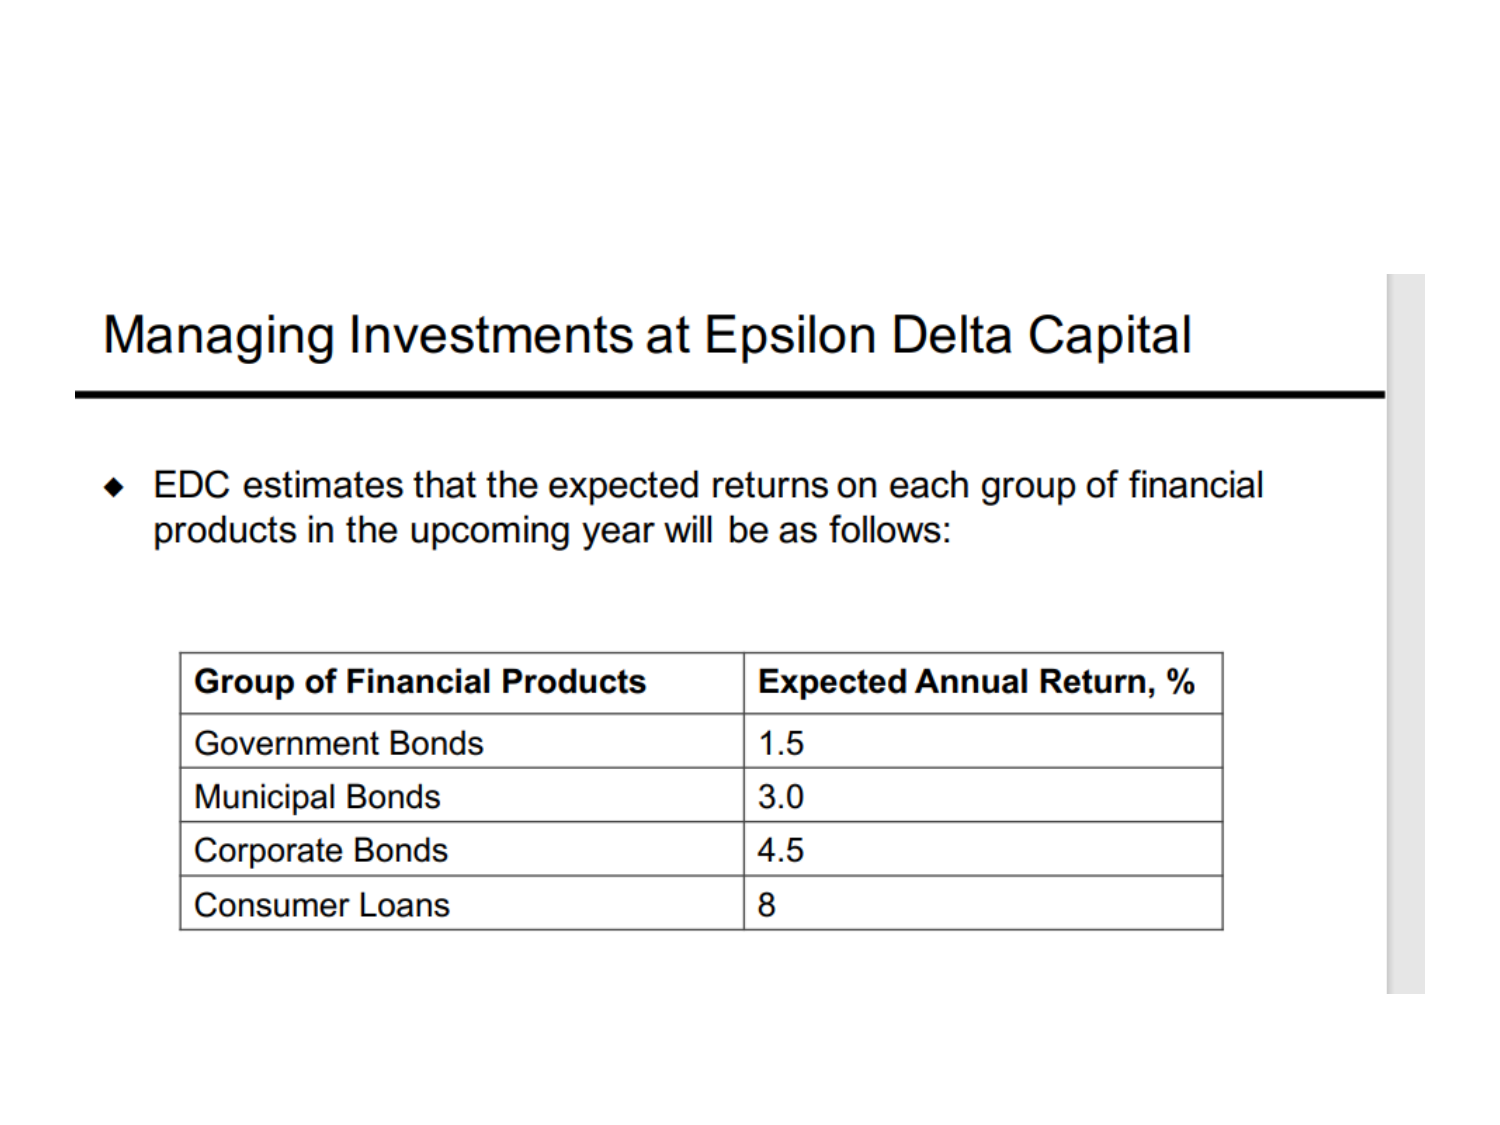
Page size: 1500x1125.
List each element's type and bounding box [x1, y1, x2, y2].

list [74, 273, 1426, 994]
